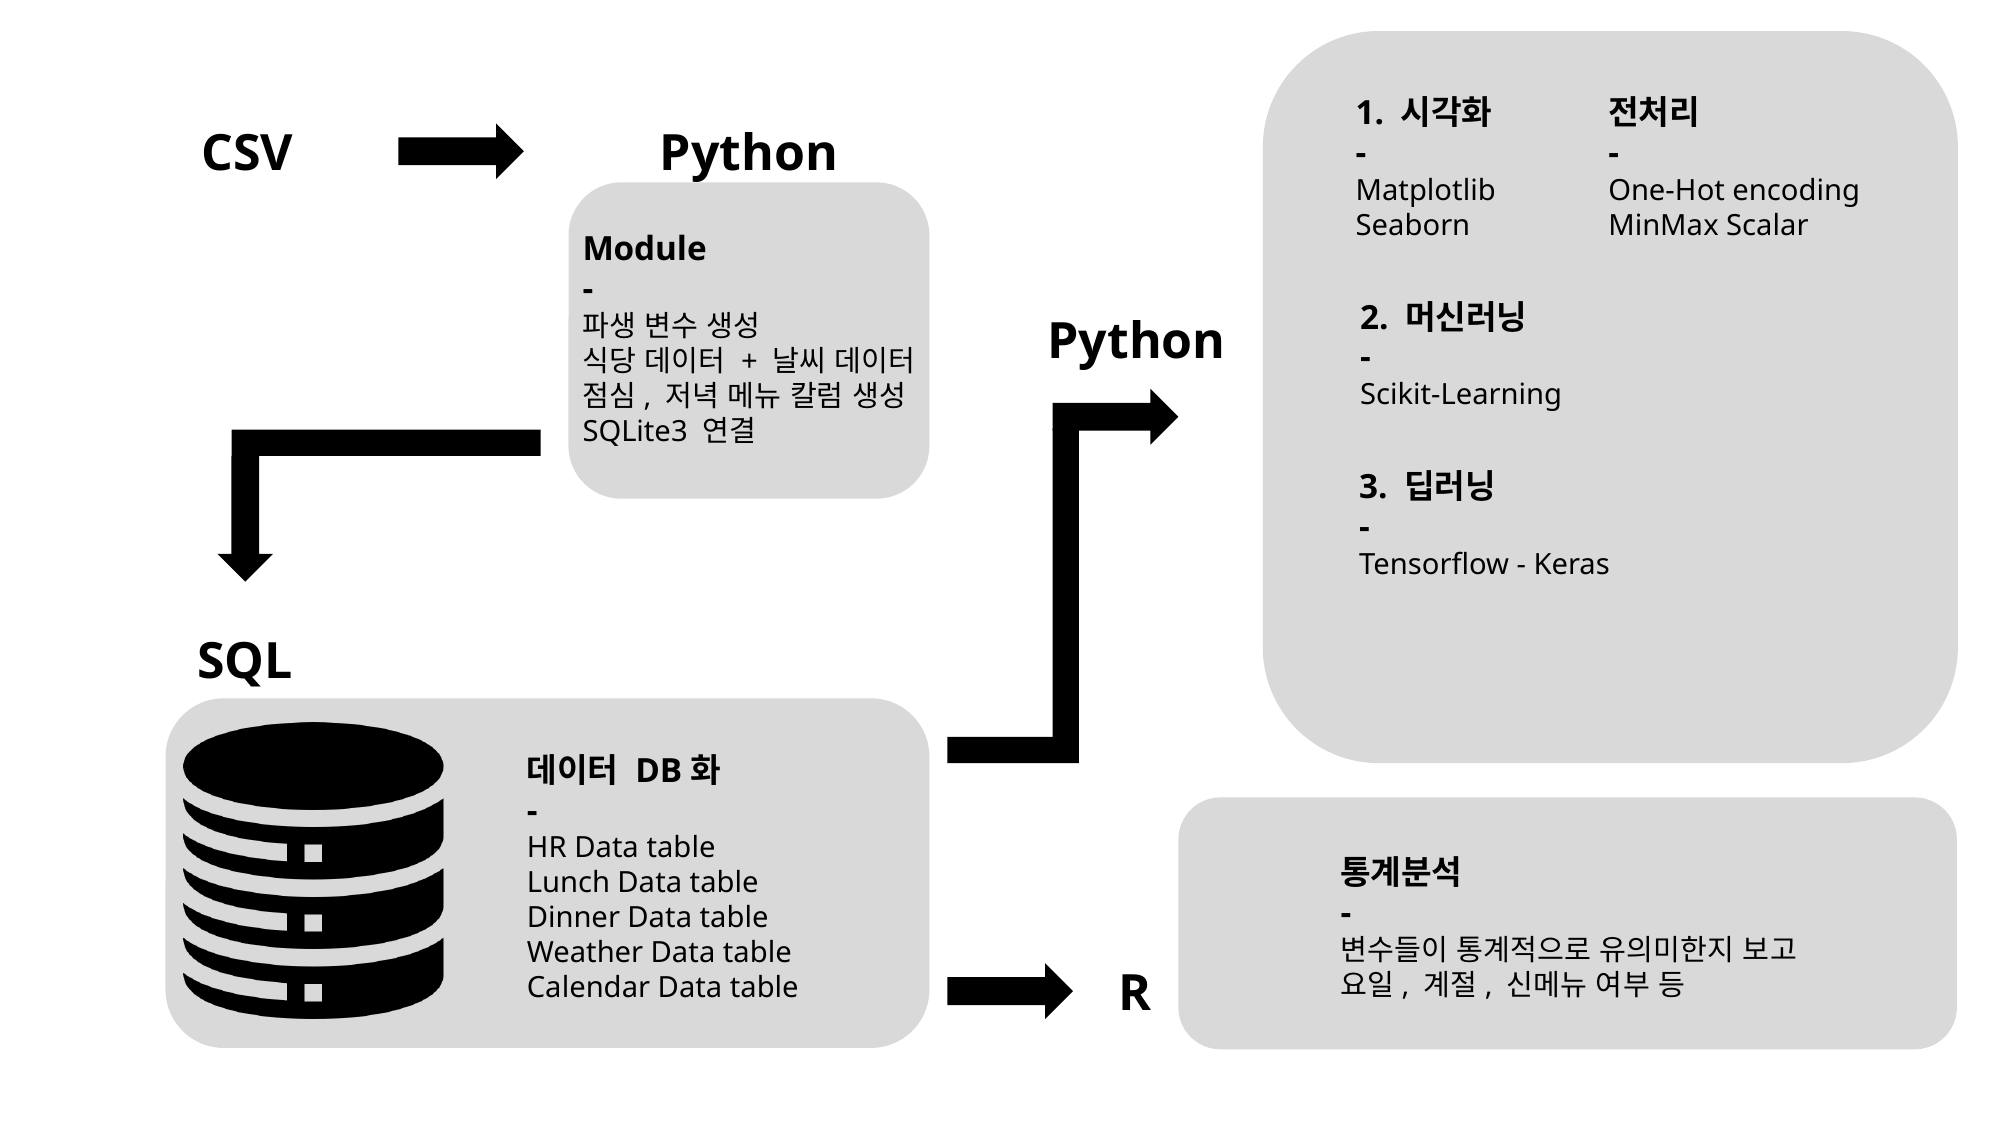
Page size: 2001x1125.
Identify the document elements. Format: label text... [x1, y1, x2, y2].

text_box [946, 736, 1080, 764]
text_box [172, 697, 931, 1049]
text_box Python [1032, 301, 1241, 376]
text_box [231, 429, 542, 457]
text_box 1. 시각화 - Matplotlib Seaborn [1340, 83, 1511, 249]
text_box [1261, 29, 1959, 765]
text_box Module - 파생 변수 생성 식당 데이터 + 날씨 데이터 점심, 저녁 메뉴 칼럼 생성 SQLite3 연결 [567, 220, 931, 455]
text_box Python [645, 113, 853, 189]
text_box [946, 960, 1075, 1022]
text_box CSV [186, 113, 309, 189]
text_box SQL [182, 620, 308, 696]
text_box [1177, 796, 1958, 1051]
text_box [568, 455, 930, 500]
text_box [214, 454, 276, 584]
text_box [569, 181, 929, 220]
picture [165, 722, 461, 1019]
text_box 2. 머신러닝 - Scikit-Learning [1345, 288, 1578, 418]
text_box 3. 딥러닝 - Tensorflow - Keras [1344, 458, 1626, 588]
text_box 데이터 DB화 - HR Data table Lunch Data table Dinner Data table Weather Data table Calendar Data table [512, 741, 814, 1011]
text_box 전처리 - One-Hot encoding MinMax Scalar [1593, 83, 1876, 249]
text_box [1052, 427, 1080, 736]
text_box 통계분석 - 변수들이 통계적으로 유의미한지 보고 요일, 계절, 신메뉴 여부 등 [1325, 843, 1813, 1009]
text_box R [1103, 953, 1167, 1028]
text_box [1051, 386, 1180, 448]
text_box [397, 120, 526, 182]
